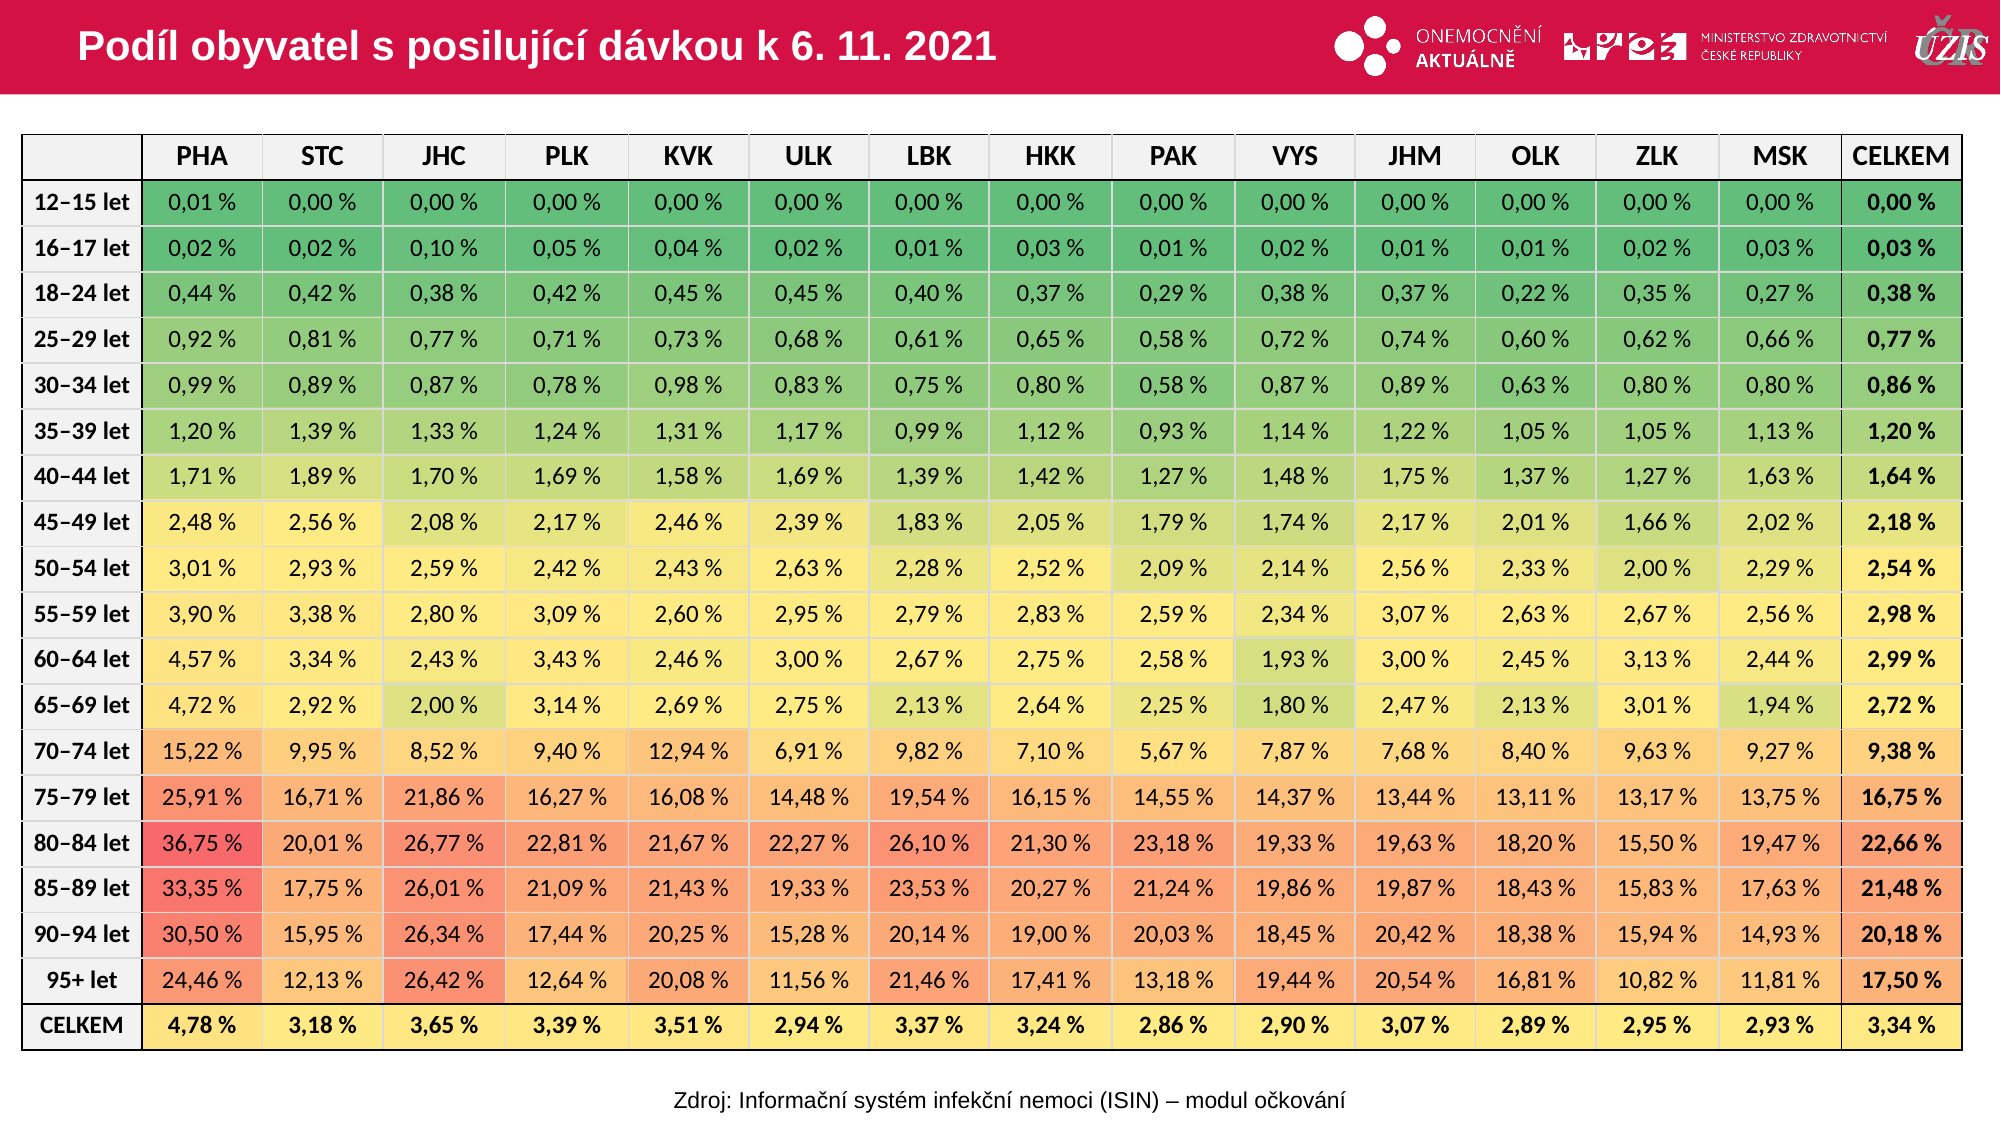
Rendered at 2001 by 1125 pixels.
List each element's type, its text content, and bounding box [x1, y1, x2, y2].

table_cell 0,37 % [1356, 273, 1475, 317]
table_cell 1,12 % [990, 410, 1111, 454]
table_header JHC [384, 135, 505, 179]
table_cell 36,75 % [143, 822, 262, 866]
table_header PLK [506, 135, 628, 179]
table_cell 0,02 % [750, 227, 868, 271]
table_cell 1,63 % [1720, 456, 1841, 500]
table_cell 2,47 % [1356, 685, 1475, 729]
table_cell 10,82 % [1597, 959, 1718, 1003]
table_header [23, 135, 141, 179]
table_cell 2,46 % [629, 502, 748, 546]
table_cell 0,45 % [629, 273, 748, 317]
table_cell 6,91 % [750, 730, 868, 774]
table_cell 12,94 % [629, 730, 748, 774]
table_cell 19,00 % [990, 913, 1111, 957]
table_cell 1,42 % [990, 456, 1111, 500]
table_cell 0,00 % [1476, 181, 1595, 225]
table_cell 18,43 % [1476, 868, 1595, 912]
table_cell 0,58 % [1113, 318, 1234, 362]
table_cell 0,01 % [1356, 227, 1475, 271]
table_cell 24,46 % [143, 959, 262, 1003]
table_cell 4,57 % [143, 639, 262, 683]
table_cell 2,25 % [1113, 685, 1234, 729]
table_cell 19,33 % [1236, 822, 1354, 866]
table_cell 1,83 % [870, 502, 988, 546]
table_cell 0,61 % [870, 318, 988, 362]
table_header HKK [990, 135, 1111, 179]
table_cell 0,93 % [1113, 410, 1234, 454]
table_cell 3,37 % [870, 1005, 988, 1049]
table_cell 9,95 % [263, 730, 382, 774]
table_cell 0,00 % [1720, 181, 1841, 225]
table_cell 2,99 % [1842, 639, 1961, 683]
table_cell 3,01 % [1597, 685, 1718, 729]
table_cell 0,00 % [629, 181, 748, 225]
table_cell 3,18 % [263, 1005, 382, 1049]
table_cell 21,86 % [384, 776, 505, 820]
table_cell 1,05 % [1597, 410, 1718, 454]
table_cell 0,99 % [143, 364, 262, 408]
table_cell 20,42 % [1356, 913, 1475, 957]
table_header CELKEM [1842, 135, 1961, 179]
table_cell 0,60 % [1476, 318, 1595, 362]
table_cell 8,40 % [1476, 730, 1595, 774]
table_cell 13,75 % [1720, 776, 1841, 820]
table_cell 2,75 % [990, 639, 1111, 683]
table_cell 2,34 % [1236, 593, 1354, 637]
table_header JHM [1356, 135, 1475, 179]
table_cell 3,07 % [1356, 593, 1475, 637]
table_cell 0,00 % [990, 181, 1111, 225]
table_cell 1,58 % [629, 456, 748, 500]
table_cell 17,63 % [1720, 868, 1841, 912]
table_cell 2,18 % [1842, 502, 1961, 546]
table_cell 0,05 % [506, 227, 628, 271]
table_cell 3,00 % [750, 639, 868, 683]
table_cell 0,80 % [1720, 364, 1841, 408]
table_cell 0,00 % [870, 181, 988, 225]
table_cell 33,35 % [143, 868, 262, 912]
table_cell 2,42 % [506, 547, 628, 591]
table_cell 0,72 % [1236, 318, 1354, 362]
table_cell 19,44 % [1236, 959, 1354, 1003]
table_cell 15,83 % [1597, 868, 1718, 912]
table_cell 1,20 % [143, 410, 262, 454]
table_cell 3,24 % [990, 1005, 1111, 1049]
table_cell 0,00 % [384, 181, 505, 225]
table_cell 1,05 % [1476, 410, 1595, 454]
table_cell 1,94 % [1720, 685, 1841, 729]
table_cell 2,93 % [263, 547, 382, 591]
table_cell 2,63 % [1476, 593, 1595, 637]
table_cell 26,42 % [384, 959, 505, 1003]
table_cell 26,01 % [384, 868, 505, 912]
table_cell 0,03 % [990, 227, 1111, 271]
table_cell 12–15 let [23, 181, 141, 225]
table_cell 1,37 % [1476, 456, 1595, 500]
table_cell 1,22 % [1356, 410, 1475, 454]
table_cell 11,56 % [750, 959, 868, 1003]
table_cell 16,08 % [629, 776, 748, 820]
table_cell 1,64 % [1842, 456, 1961, 500]
table_cell 0,10 % [384, 227, 505, 271]
table_cell 0,44 % [143, 273, 262, 317]
table_cell 0,63 % [1476, 364, 1595, 408]
table_cell 2,43 % [384, 639, 505, 683]
table_cell 19,54 % [870, 776, 988, 820]
table_cell 2,63 % [750, 547, 868, 591]
table_cell 85–89 let [23, 868, 141, 912]
table_cell 3,43 % [506, 639, 628, 683]
table_cell 0,00 % [1597, 181, 1718, 225]
table_cell 0,40 % [870, 273, 988, 317]
table_cell 17,44 % [506, 913, 628, 957]
table_cell 1,20 % [1842, 410, 1961, 454]
table_cell 18,38 % [1476, 913, 1595, 957]
table_cell 35–39 let [23, 410, 141, 454]
table_cell 3,34 % [263, 639, 382, 683]
table_cell 1,17 % [750, 410, 868, 454]
table_cell 23,53 % [870, 868, 988, 912]
table_cell 30–34 let [23, 364, 141, 408]
table_cell 0,00 % [1356, 181, 1475, 225]
table_cell 2,14 % [1236, 547, 1354, 591]
table_cell 15,94 % [1597, 913, 1718, 957]
table_cell 17,50 % [1842, 959, 1961, 1003]
table_cell 1,80 % [1236, 685, 1354, 729]
table_cell 7,87 % [1236, 730, 1354, 774]
table_cell 1,39 % [263, 410, 382, 454]
table_cell 4,72 % [143, 685, 262, 729]
table_cell 2,64 % [990, 685, 1111, 729]
title Podíl obyvatel s posilující dávkou k 6. 11. 2021 [62, 0, 1144, 95]
table_header VYS [1236, 135, 1354, 179]
table_cell 0,62 % [1597, 318, 1718, 362]
table_cell 21,09 % [506, 868, 628, 912]
table_cell 0,66 % [1720, 318, 1841, 362]
table_cell 14,55 % [1113, 776, 1234, 820]
table_cell 16,71 % [263, 776, 382, 820]
table_cell 1,69 % [506, 456, 628, 500]
table_cell 0,35 % [1597, 273, 1718, 317]
table_cell 0,45 % [750, 273, 868, 317]
table_cell 2,54 % [1842, 547, 1961, 591]
table_cell 2,13 % [870, 685, 988, 729]
table_cell 2,39 % [750, 502, 868, 546]
table_cell 19,63 % [1356, 822, 1475, 866]
table_cell 16,27 % [506, 776, 628, 820]
table_cell 2,05 % [990, 502, 1111, 546]
table_cell 80–84 let [23, 822, 141, 866]
table_cell 0,02 % [1236, 227, 1354, 271]
table_header ZLK [1597, 135, 1718, 179]
table_cell 0,22 % [1476, 273, 1595, 317]
table_cell 0,03 % [1720, 227, 1841, 271]
table_cell 3,07 % [1356, 1005, 1475, 1049]
table_cell 2,17 % [1356, 502, 1475, 546]
table_cell 13,18 % [1113, 959, 1234, 1003]
table_cell 9,82 % [870, 730, 988, 774]
table_cell 0,27 % [1720, 273, 1841, 317]
table_cell 9,40 % [506, 730, 628, 774]
table_cell 1,27 % [1113, 456, 1234, 500]
table_cell 21,48 % [1842, 868, 1961, 912]
table_cell 20,01 % [263, 822, 382, 866]
table_cell 21,43 % [629, 868, 748, 912]
table_cell 0,02 % [1597, 227, 1718, 271]
table_cell 25–29 let [23, 318, 141, 362]
table_cell 0,42 % [263, 273, 382, 317]
table_cell 0,29 % [1113, 273, 1234, 317]
table_cell 2,52 % [990, 547, 1111, 591]
table_cell 1,89 % [263, 456, 382, 500]
table_cell 11,81 % [1720, 959, 1841, 1003]
table_cell 0,38 % [1842, 273, 1961, 317]
table_cell 14,48 % [750, 776, 868, 820]
table_cell 15,22 % [143, 730, 262, 774]
table_cell 0,02 % [143, 227, 262, 271]
table_cell 1,27 % [1597, 456, 1718, 500]
table_cell 13,17 % [1597, 776, 1718, 820]
table_cell 20,03 % [1113, 913, 1234, 957]
table_cell 2,80 % [384, 593, 505, 637]
table_cell 3,38 % [263, 593, 382, 637]
table_cell 2,89 % [1476, 1005, 1595, 1049]
table_cell 0,99 % [870, 410, 988, 454]
table_cell 3,00 % [1356, 639, 1475, 683]
table_cell 2,59 % [1113, 593, 1234, 637]
table_cell 2,28 % [870, 547, 988, 591]
table_cell 19,47 % [1720, 822, 1841, 866]
table_header PAK [1113, 135, 1234, 179]
table_cell 2,75 % [750, 685, 868, 729]
table_cell 1,13 % [1720, 410, 1841, 454]
table_cell 0,92 % [143, 318, 262, 362]
table_cell 0,83 % [750, 364, 868, 408]
table_cell 2,46 % [629, 639, 748, 683]
table_cell 12,64 % [506, 959, 628, 1003]
table_cell 22,66 % [1842, 822, 1961, 866]
table_cell 1,31 % [629, 410, 748, 454]
table_cell 0,00 % [1236, 181, 1354, 225]
table_cell 18–24 let [23, 273, 141, 317]
table_cell 2,95 % [1597, 1005, 1718, 1049]
table_cell CELKEM [23, 1005, 141, 1049]
table_cell 0,00 % [750, 181, 868, 225]
table_cell 14,93 % [1720, 913, 1841, 957]
table_cell 2,86 % [1113, 1005, 1234, 1049]
table_cell 3,01 % [143, 547, 262, 591]
table_cell 0,65 % [990, 318, 1111, 362]
table_cell 2,45 % [1476, 639, 1595, 683]
table_cell 60–64 let [23, 639, 141, 683]
table_cell 3,34 % [1842, 1005, 1961, 1049]
table_cell 2,44 % [1720, 639, 1841, 683]
table_cell 16–17 let [23, 227, 141, 271]
table_cell 19,86 % [1236, 868, 1354, 912]
table_cell 20,18 % [1842, 913, 1961, 957]
table_cell 2,58 % [1113, 639, 1234, 683]
picture [1334, 16, 1542, 76]
table_cell 3,13 % [1597, 639, 1718, 683]
text_box Zdroj: Informační systém infekční nemoci (ISIN) – modul očkování [658, 1078, 1362, 1121]
table_cell 0,00 % [1842, 181, 1961, 225]
table_header STC [263, 135, 382, 179]
table_cell 26,10 % [870, 822, 988, 866]
table_cell 0,04 % [629, 227, 748, 271]
table_cell 26,77 % [384, 822, 505, 866]
table_cell 3,39 % [506, 1005, 628, 1049]
table_header LBK [870, 135, 988, 179]
table_cell 23,18 % [1113, 822, 1234, 866]
table_cell 40–44 let [23, 456, 141, 500]
table_cell 2,67 % [1597, 593, 1718, 637]
table_cell 0,38 % [1236, 273, 1354, 317]
table_cell 1,69 % [750, 456, 868, 500]
table_cell 19,87 % [1356, 868, 1475, 912]
table_cell 14,37 % [1236, 776, 1354, 820]
table_cell 20,14 % [870, 913, 988, 957]
picture [1915, 15, 1989, 66]
table_cell 0,98 % [629, 364, 748, 408]
table_cell 26,34 % [384, 913, 505, 957]
table_cell 20,08 % [629, 959, 748, 1003]
table_cell 2,00 % [1597, 547, 1718, 591]
table_cell 16,75 % [1842, 776, 1961, 820]
table_cell 2,79 % [870, 593, 988, 637]
table_cell 3,65 % [384, 1005, 505, 1049]
table_cell 2,02 % [1720, 502, 1841, 546]
table_cell 2,29 % [1720, 547, 1841, 591]
table_cell 2,00 % [384, 685, 505, 729]
table_cell 2,56 % [1356, 547, 1475, 591]
table_cell 2,67 % [870, 639, 988, 683]
table_cell 1,70 % [384, 456, 505, 500]
table_cell 0,87 % [384, 364, 505, 408]
table_cell 22,27 % [750, 822, 868, 866]
table_cell 22,81 % [506, 822, 628, 866]
table_cell 0,86 % [1842, 364, 1961, 408]
table_cell 0,01 % [1476, 227, 1595, 271]
table_cell 0,73 % [629, 318, 748, 362]
table_cell 25,91 % [143, 776, 262, 820]
table_cell 0,01 % [143, 181, 262, 225]
table_cell 2,56 % [1720, 593, 1841, 637]
table_cell 0,01 % [870, 227, 988, 271]
table_cell 1,66 % [1597, 502, 1718, 546]
table_cell 0,02 % [263, 227, 382, 271]
table_cell 1,33 % [384, 410, 505, 454]
table_cell 2,09 % [1113, 547, 1234, 591]
table_cell 2,69 % [629, 685, 748, 729]
picture [1563, 31, 1888, 60]
table_cell 13,44 % [1356, 776, 1475, 820]
table_cell 20,54 % [1356, 959, 1475, 1003]
table_cell 1,75 % [1356, 456, 1475, 500]
table_cell 2,98 % [1842, 593, 1961, 637]
table_cell 55–59 let [23, 593, 141, 637]
table_cell 8,52 % [384, 730, 505, 774]
table_cell 0,77 % [384, 318, 505, 362]
table_cell 2,48 % [143, 502, 262, 546]
table_cell 1,48 % [1236, 456, 1354, 500]
table_cell 2,93 % [1720, 1005, 1841, 1049]
table_cell 21,67 % [629, 822, 748, 866]
table_cell 2,17 % [506, 502, 628, 546]
table_cell 0,80 % [990, 364, 1111, 408]
table_cell 13,11 % [1476, 776, 1595, 820]
table_cell 1,93 % [1236, 639, 1354, 683]
table_cell 2,95 % [750, 593, 868, 637]
table_cell 3,51 % [629, 1005, 748, 1049]
table_header MSK [1720, 135, 1841, 179]
table_cell 2,90 % [1236, 1005, 1354, 1049]
table_cell 19,33 % [750, 868, 868, 912]
table_cell 0,71 % [506, 318, 628, 362]
table_cell 21,46 % [870, 959, 988, 1003]
table_cell 17,41 % [990, 959, 1111, 1003]
table_cell 9,27 % [1720, 730, 1841, 774]
table_cell 20,25 % [629, 913, 748, 957]
table_cell 1,14 % [1236, 410, 1354, 454]
table_cell 15,95 % [263, 913, 382, 957]
table_cell 5,67 % [1113, 730, 1234, 774]
table_cell 21,30 % [990, 822, 1111, 866]
table_cell 18,20 % [1476, 822, 1595, 866]
table_cell 0,58 % [1113, 364, 1234, 408]
table_header PHA [143, 135, 262, 179]
table_cell 0,81 % [263, 318, 382, 362]
table_cell 2,60 % [629, 593, 748, 637]
table_cell 50–54 let [23, 547, 141, 591]
table_cell 2,33 % [1476, 547, 1595, 591]
table_cell 0,01 % [1113, 227, 1234, 271]
table_cell 1,71 % [143, 456, 262, 500]
table_header OLK [1476, 135, 1595, 179]
table_cell 2,92 % [263, 685, 382, 729]
table_header ULK [750, 135, 868, 179]
table_cell 3,09 % [506, 593, 628, 637]
table_header KVK [629, 135, 748, 179]
table_cell 9,63 % [1597, 730, 1718, 774]
table_cell 75–79 let [23, 776, 141, 820]
table_cell 0,42 % [506, 273, 628, 317]
table_cell 1,79 % [1113, 502, 1234, 546]
table_cell 20,27 % [990, 868, 1111, 912]
table_cell 2,01 % [1476, 502, 1595, 546]
table_cell 0,00 % [263, 181, 382, 225]
table_cell 0,78 % [506, 364, 628, 408]
table_cell 3,14 % [506, 685, 628, 729]
table_cell 65–69 let [23, 685, 141, 729]
table_cell 70–74 let [23, 730, 141, 774]
table_cell 0,03 % [1842, 227, 1961, 271]
table_cell 0,87 % [1236, 364, 1354, 408]
table_cell 1,24 % [506, 410, 628, 454]
table_cell 0,89 % [263, 364, 382, 408]
table_cell 2,08 % [384, 502, 505, 546]
table_cell 2,56 % [263, 502, 382, 546]
table_cell 2,13 % [1476, 685, 1595, 729]
table_cell 16,81 % [1476, 959, 1595, 1003]
table_cell 2,83 % [990, 593, 1111, 637]
table_cell 0,00 % [506, 181, 628, 225]
table_cell 9,38 % [1842, 730, 1961, 774]
table_cell 2,94 % [750, 1005, 868, 1049]
table_cell 45–49 let [23, 502, 141, 546]
table_cell 90–94 let [23, 913, 141, 957]
table_cell 2,59 % [384, 547, 505, 591]
table_cell 17,75 % [263, 868, 382, 912]
table_cell 18,45 % [1236, 913, 1354, 957]
table_cell 95+ let [23, 959, 141, 1003]
table_cell 0,38 % [384, 273, 505, 317]
table_cell 15,28 % [750, 913, 868, 957]
table_cell 2,72 % [1842, 685, 1961, 729]
table_cell 7,68 % [1356, 730, 1475, 774]
table_cell 12,13 % [263, 959, 382, 1003]
table_cell 4,78 % [143, 1005, 262, 1049]
table_cell 16,15 % [990, 776, 1111, 820]
table_cell 21,24 % [1113, 868, 1234, 912]
table_cell 0,80 % [1597, 364, 1718, 408]
table_cell 3,90 % [143, 593, 262, 637]
table_cell 1,74 % [1236, 502, 1354, 546]
table_cell 7,10 % [990, 730, 1111, 774]
table_cell 0,74 % [1356, 318, 1475, 362]
table_cell 1,39 % [870, 456, 988, 500]
table_cell 0,68 % [750, 318, 868, 362]
table_cell 2,43 % [629, 547, 748, 591]
table_cell 0,37 % [990, 273, 1111, 317]
table_cell 0,89 % [1356, 364, 1475, 408]
table_cell 0,75 % [870, 364, 988, 408]
table_cell 30,50 % [143, 913, 262, 957]
table_cell 0,00 % [1113, 181, 1234, 225]
table_cell 15,50 % [1597, 822, 1718, 866]
table_cell 0,77 % [1842, 318, 1961, 362]
